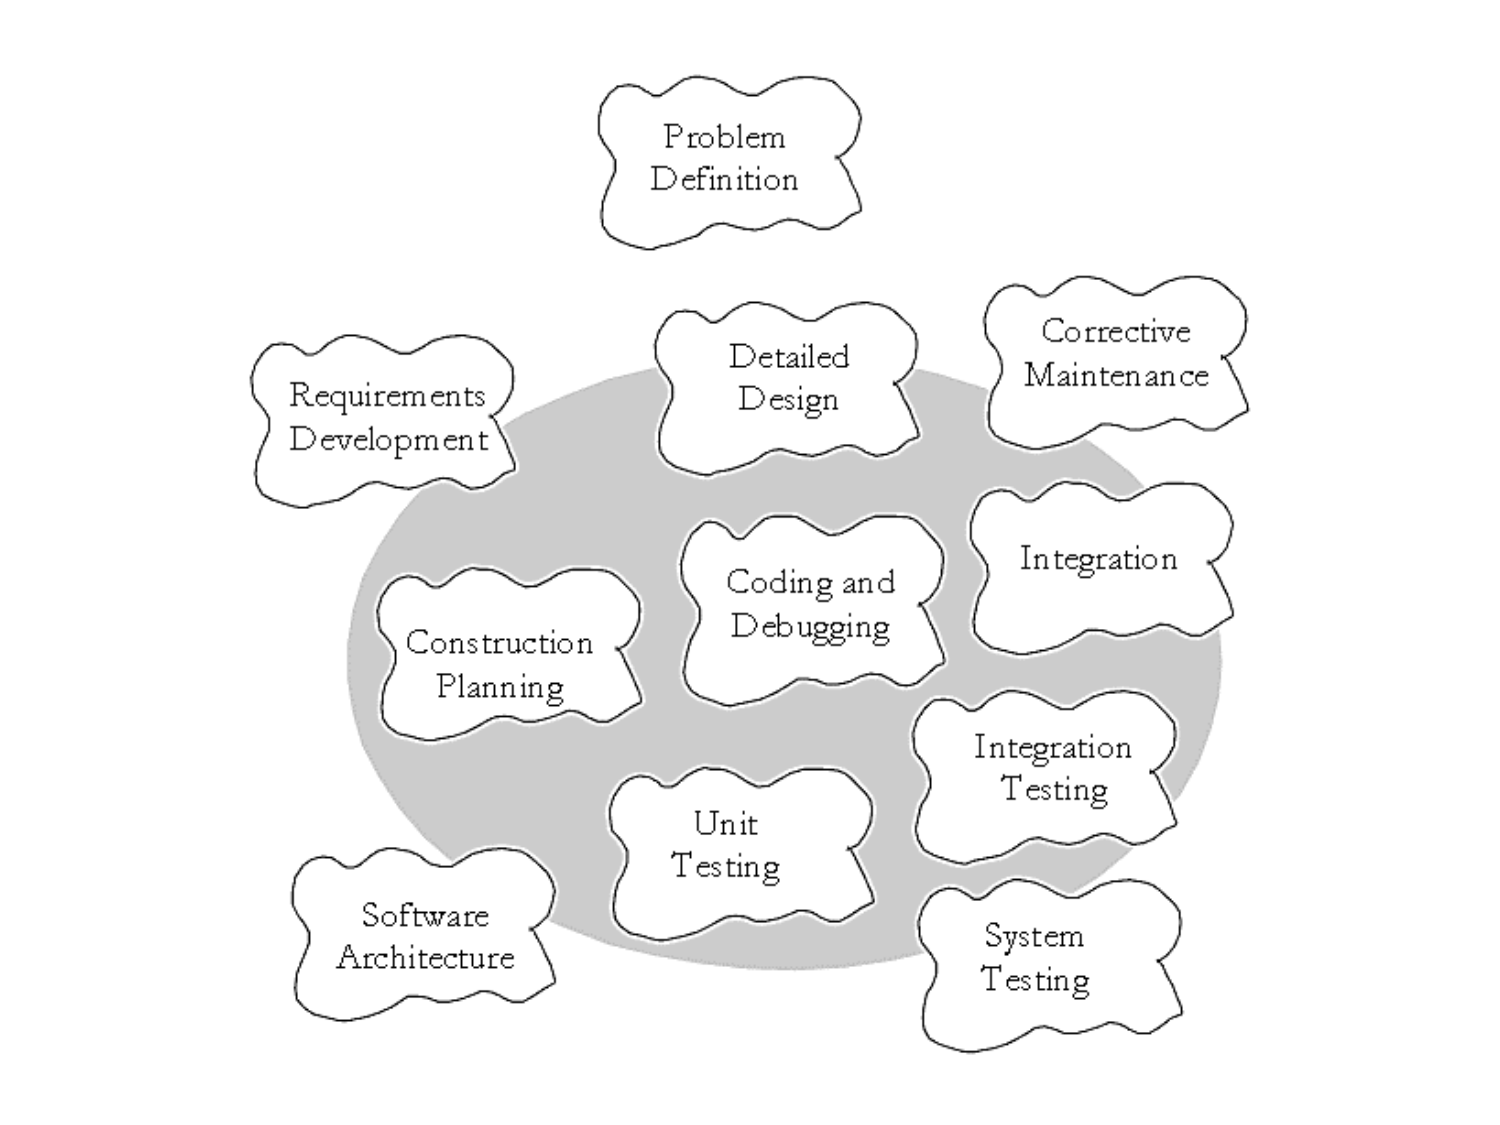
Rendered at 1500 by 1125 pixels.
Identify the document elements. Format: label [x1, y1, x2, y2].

picture [221, 62, 1269, 1064]
